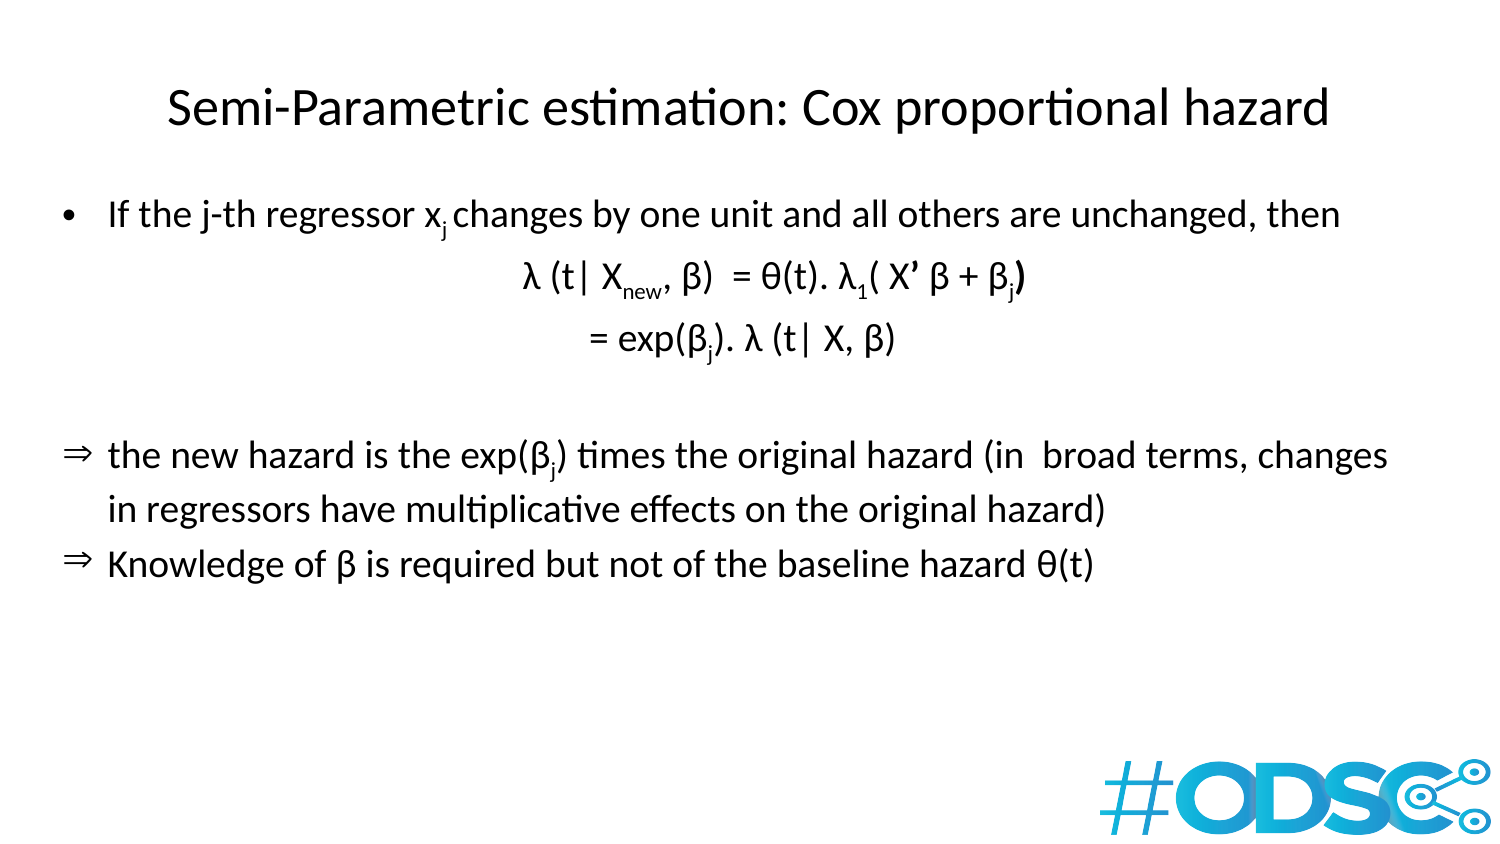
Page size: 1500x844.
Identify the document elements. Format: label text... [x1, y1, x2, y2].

title Semi-Parametric estimation: Cox proportional hazard [75, 33, 1425, 175]
list If the j-th regressor xj changes by one unit and all others are unchanged, then λ (t| Xnew, β) = θ(t). λ1( X’ β + βj) = exp(βj). λ (t| X, β) the new hazard is the exp(βj) times the original hazard (in broad terms, changes in regressors have multiplicative effects on the original hazard) Knowledge of β is required but not of the baseline hazard θ(t) [50, 182, 1430, 741]
picture [1100, 759, 1491, 835]
